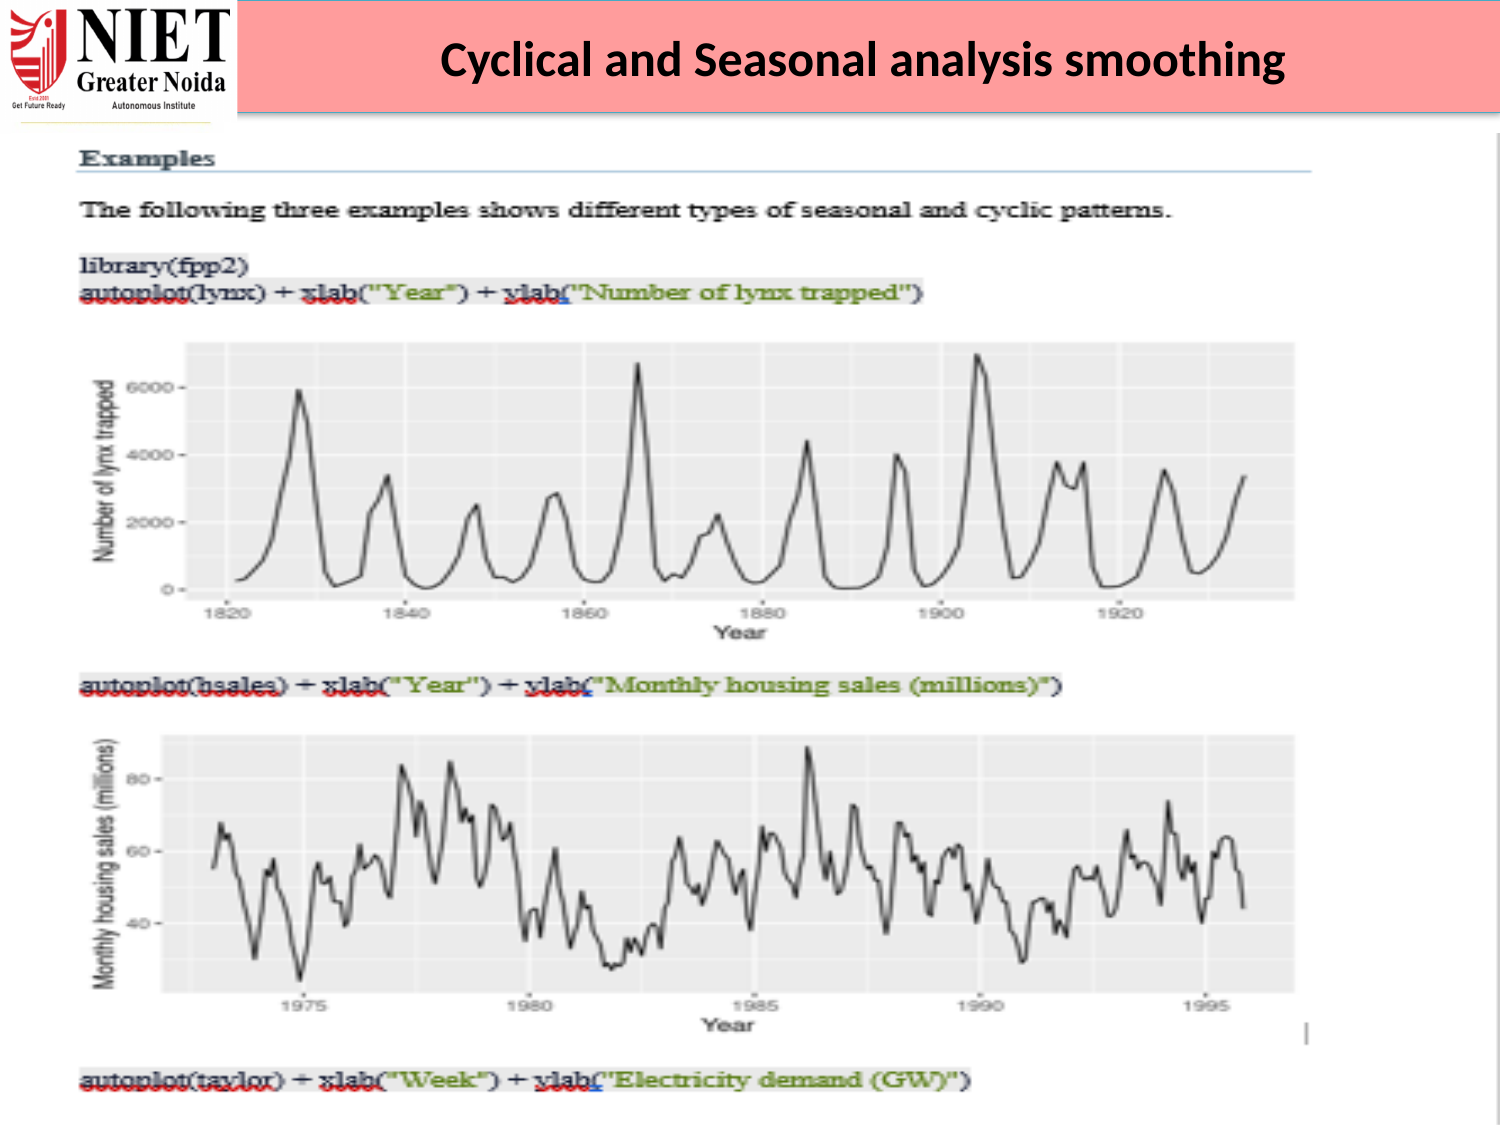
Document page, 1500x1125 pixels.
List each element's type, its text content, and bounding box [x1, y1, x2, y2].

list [10, 133, 1500, 1125]
text_box Cyclical and Seasonal analysis smoothing [239, 0, 1500, 113]
picture [0, 0, 238, 134]
